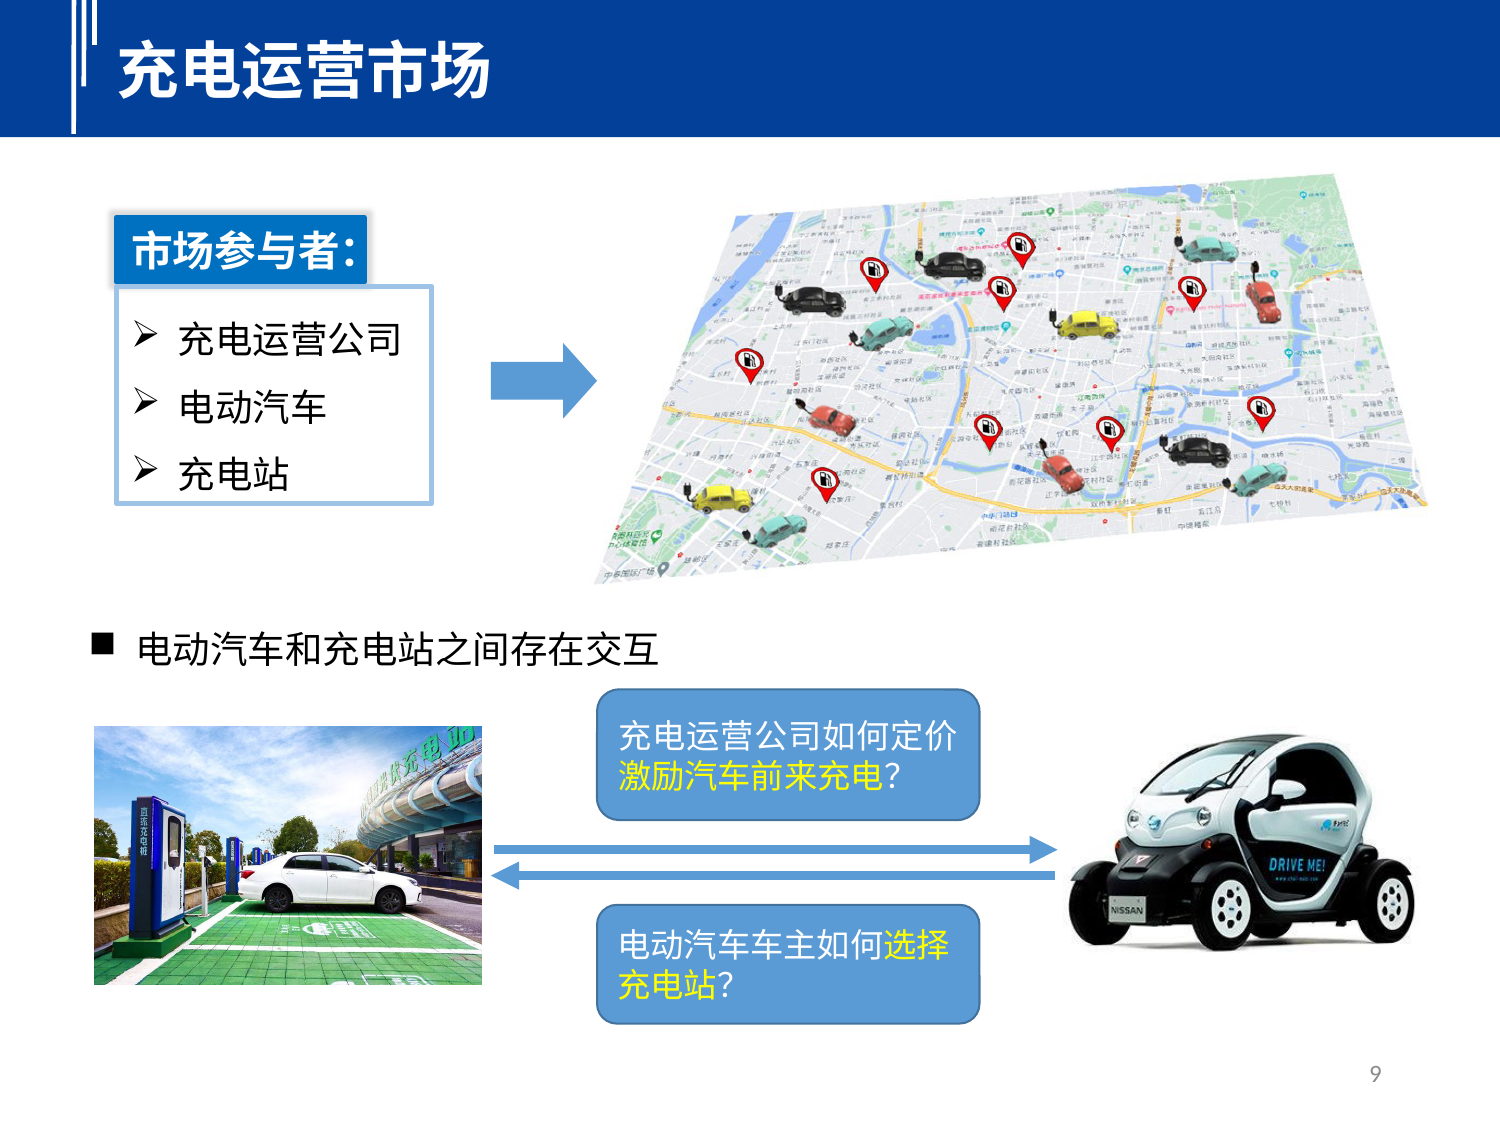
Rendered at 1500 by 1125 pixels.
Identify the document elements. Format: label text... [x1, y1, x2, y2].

picture [588, 172, 1435, 592]
text_box 电动汽车车主如何选择充电站？ [596, 903, 981, 1025]
text_box 充电运营公司如何定价激励汽车前来充电？ [595, 688, 981, 822]
text_box [489, 340, 588, 422]
text_box [0, 0, 1500, 138]
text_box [116, 217, 432, 506]
slide_number 9 [1059, 1042, 1397, 1103]
picture [1054, 726, 1435, 955]
text_box 电动汽车和充电站之间存在交互 [73, 619, 715, 679]
picture [94, 726, 482, 985]
text_box 充电运营市场 [102, 23, 1471, 114]
